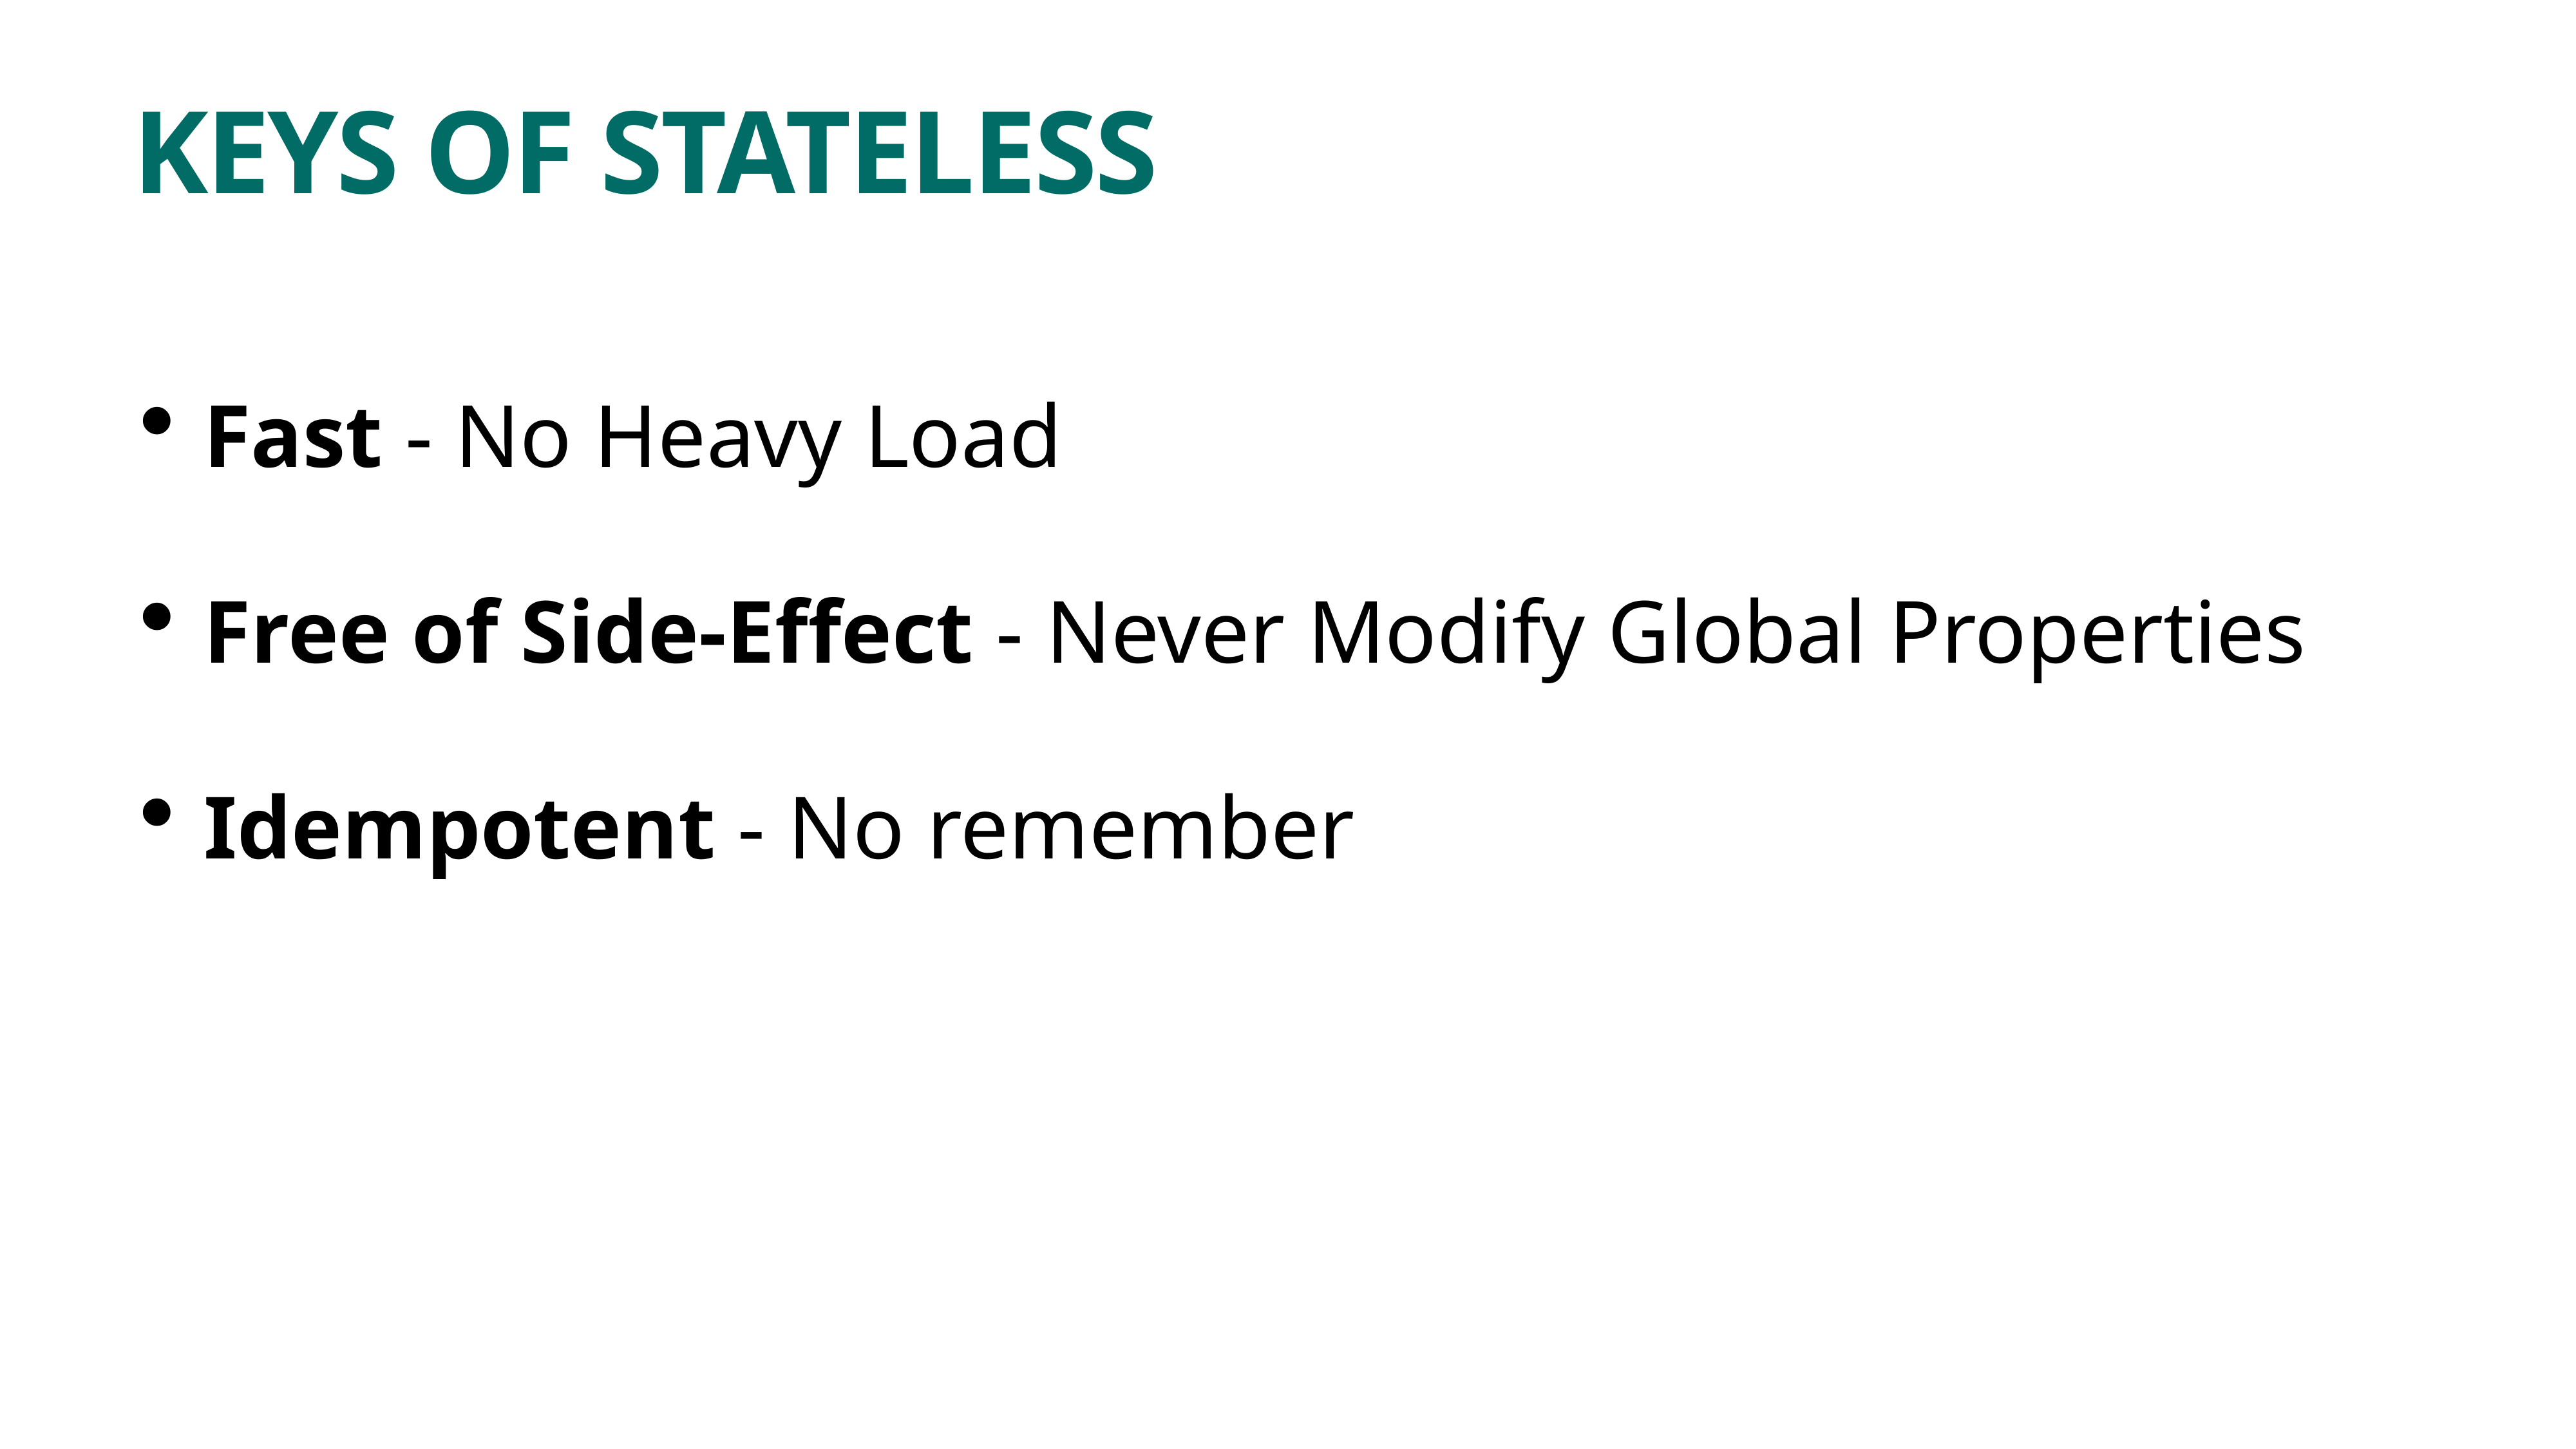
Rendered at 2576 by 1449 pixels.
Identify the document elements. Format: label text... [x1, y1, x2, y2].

title KEYS OF STATELESS [127, 100, 2449, 252]
list Fast - No Heavy Load Free of Side-Effect - Never Modify Global Properties Idempotent - No remember [134, 343, 2442, 1343]
